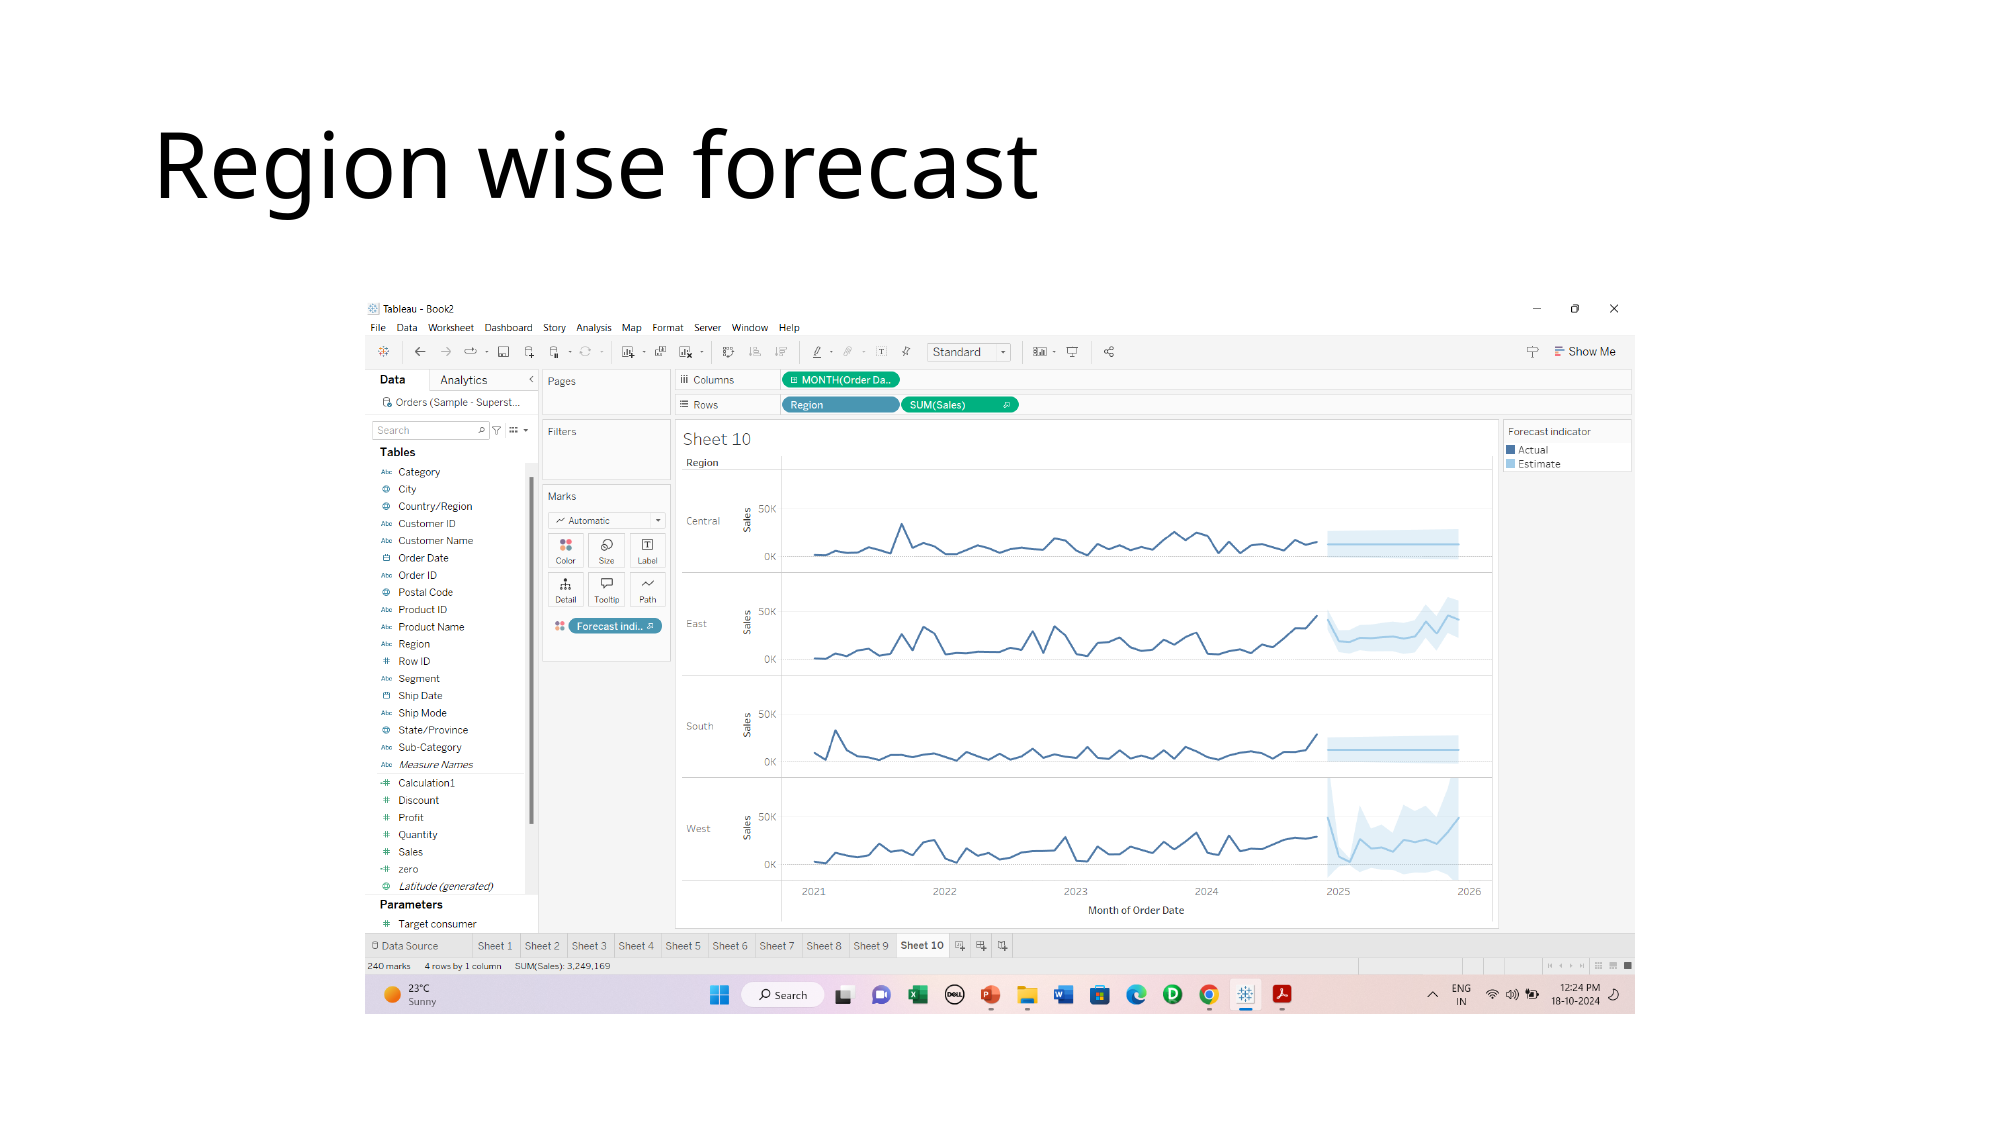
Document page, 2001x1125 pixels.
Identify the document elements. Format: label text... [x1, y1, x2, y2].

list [365, 299, 1635, 1014]
title Region wise forecast [137, 59, 1863, 278]
